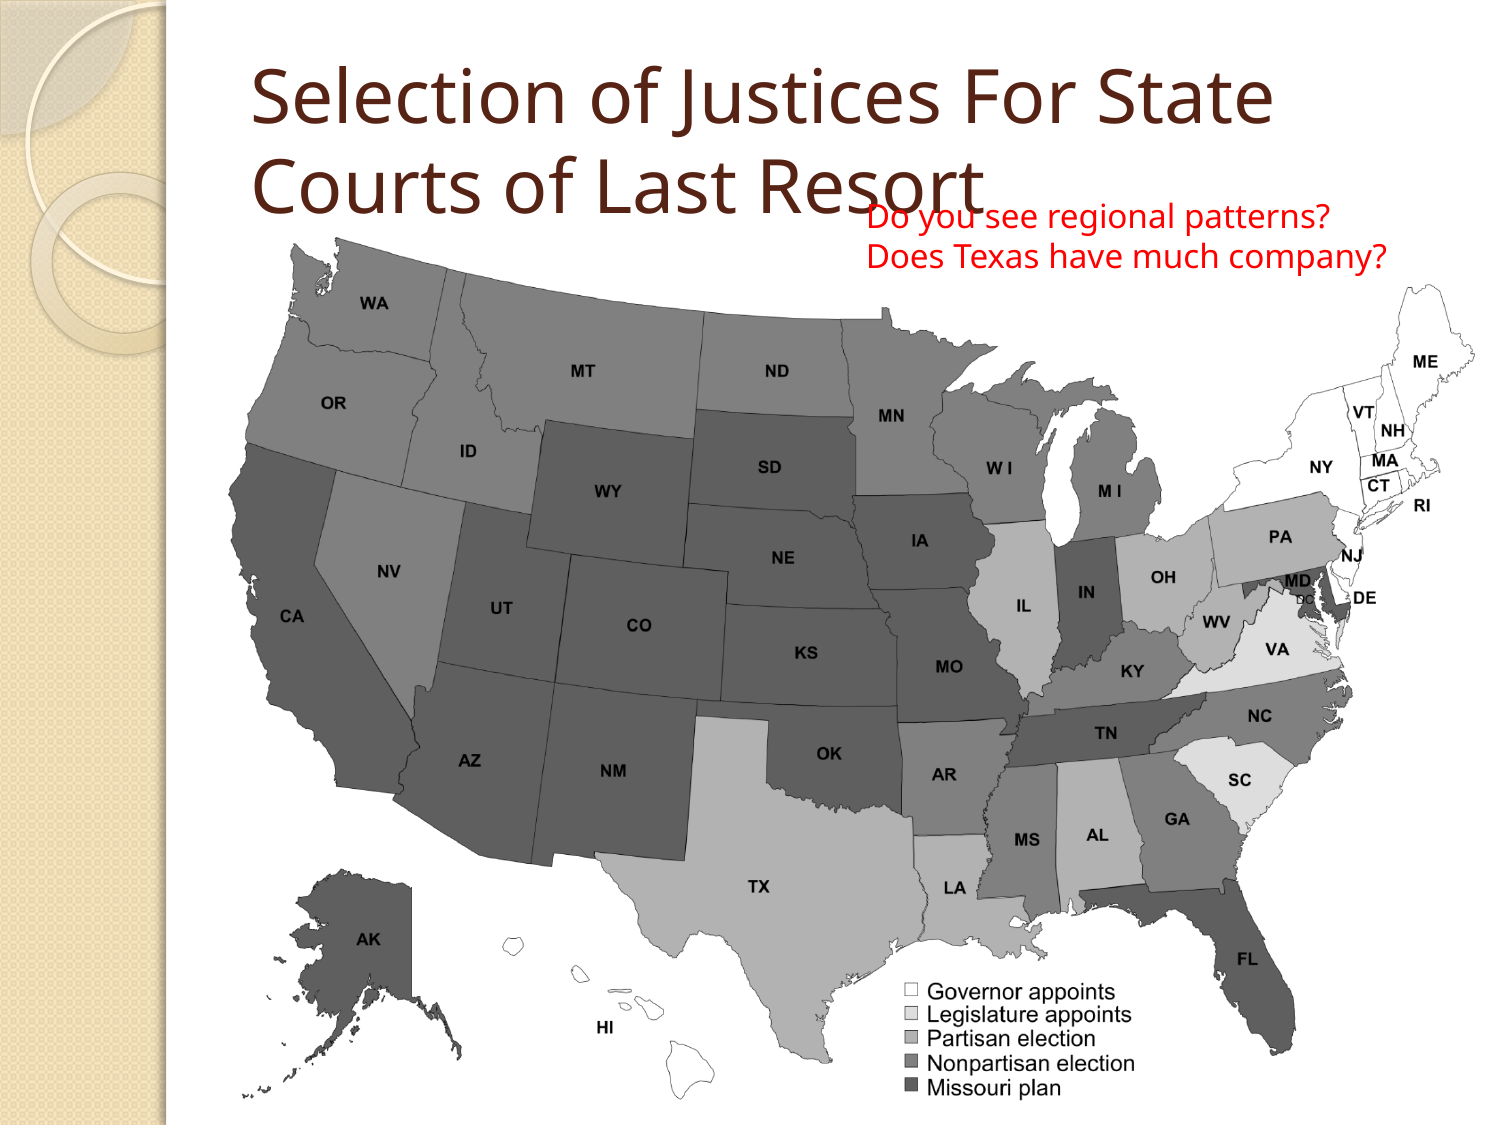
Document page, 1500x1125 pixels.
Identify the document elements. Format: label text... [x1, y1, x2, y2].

title Selection of Justices For State Courts of Last Resort [235, 45, 1466, 233]
picture [227, 237, 1476, 1113]
text_box Do you see regional patterns? Does Texas have much company? [851, 187, 1403, 234]
